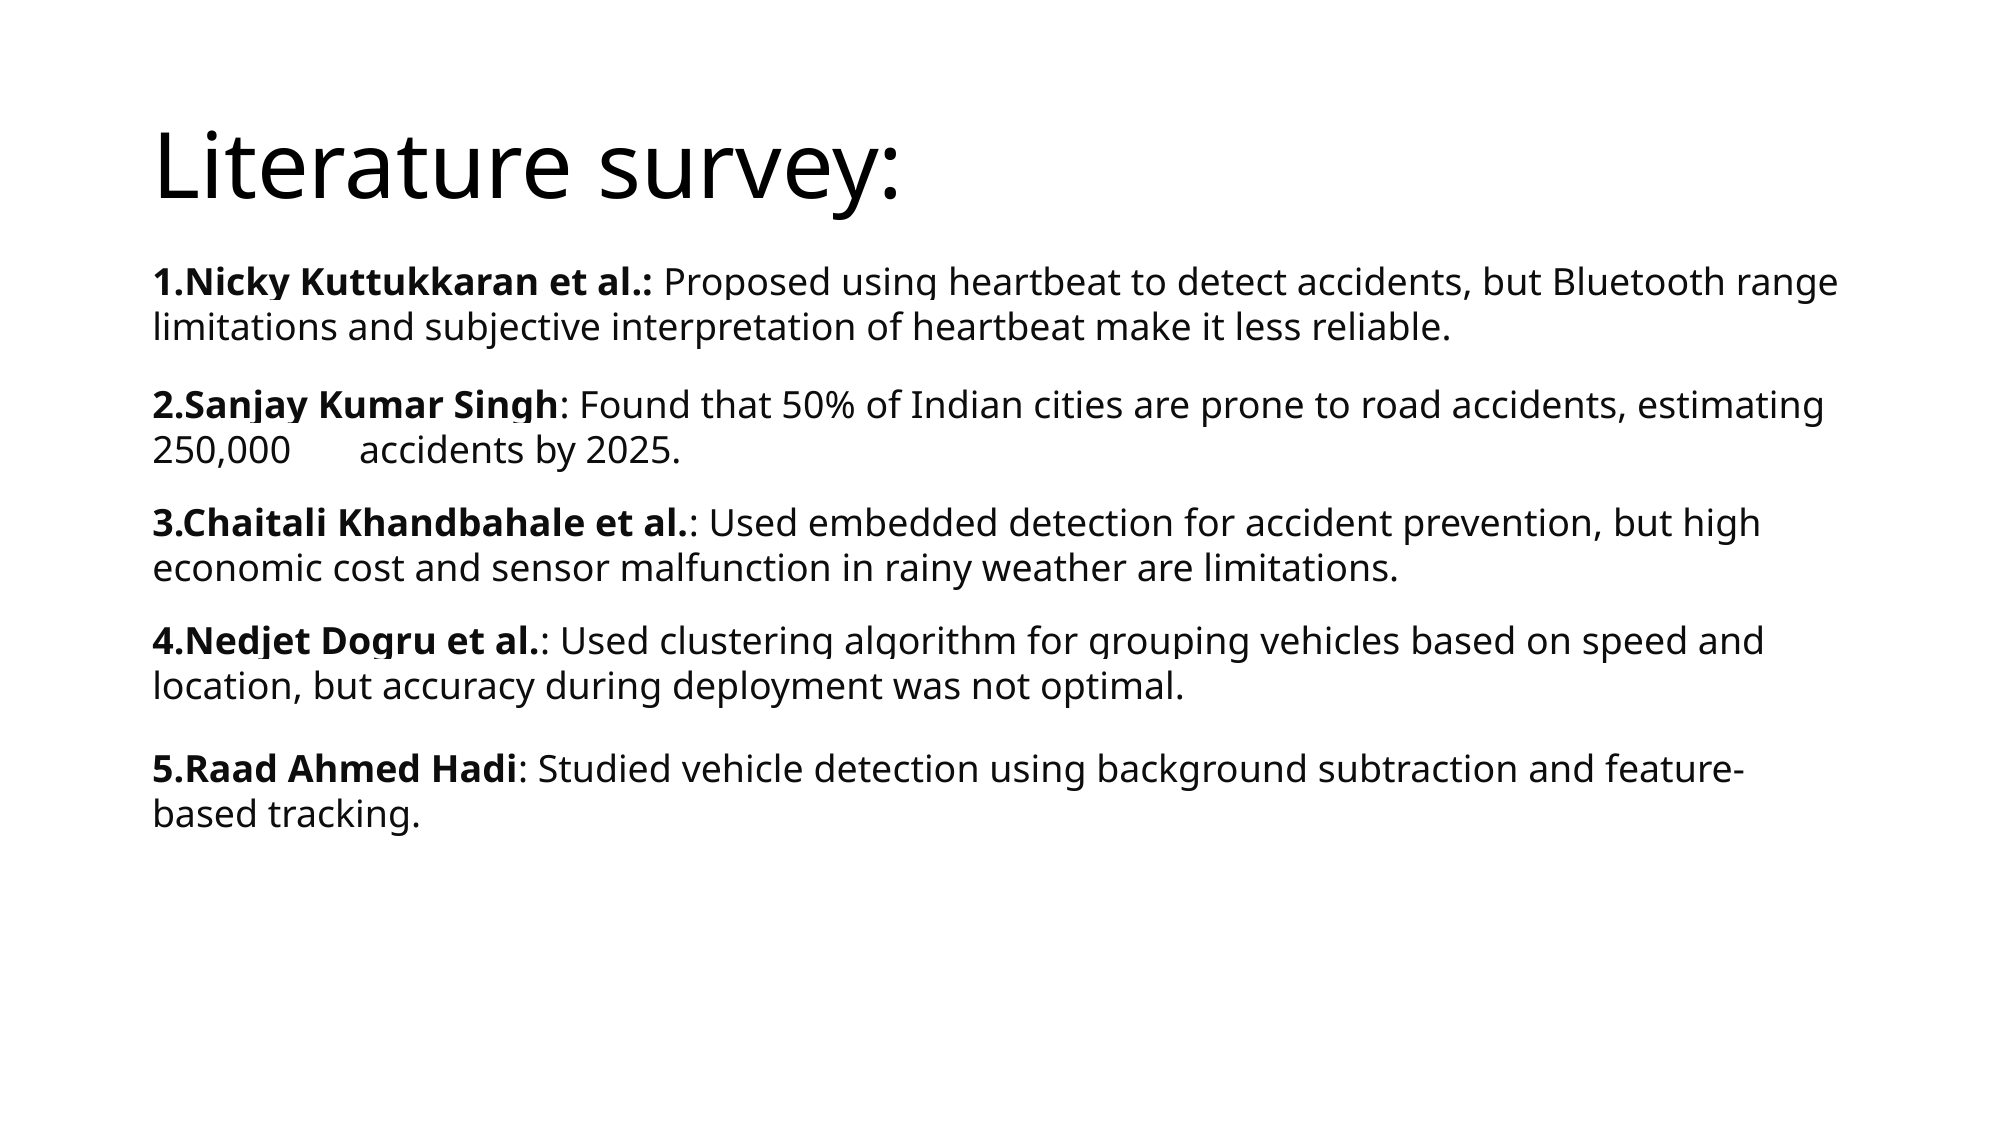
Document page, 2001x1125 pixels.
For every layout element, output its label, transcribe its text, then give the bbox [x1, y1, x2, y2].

text_box Nicky Kuttukkaran et al.: Proposed using heartbeat to detect accidents, but Bluetooth range limitations and subjective interpretation of heartbeat make it less reliable. [137, 250, 1881, 356]
title Literature survey: [137, 59, 1863, 250]
text_box 5.Raad Ahmed Hadi: Studied vehicle detection using background subtraction and feature-based tracking. [137, 738, 1863, 843]
text_box 2.Sanjay Kumar Singh: Found that 50% of Indian cities are prone to road accidents, estimating 250,000 accidents by 2025. [137, 373, 1842, 479]
text_box 4.Nedjet Dogru et al.: Used clustering algorithm for grouping vehicles based on speed and location, but accuracy during deployment was not optimal. [137, 609, 1842, 714]
text_box 3.Chaitali Khandbahale et al.: Used embedded detection for accident prevention, but high economic cost and sensor malfunction in rainy weather are limitations. [137, 491, 1842, 597]
